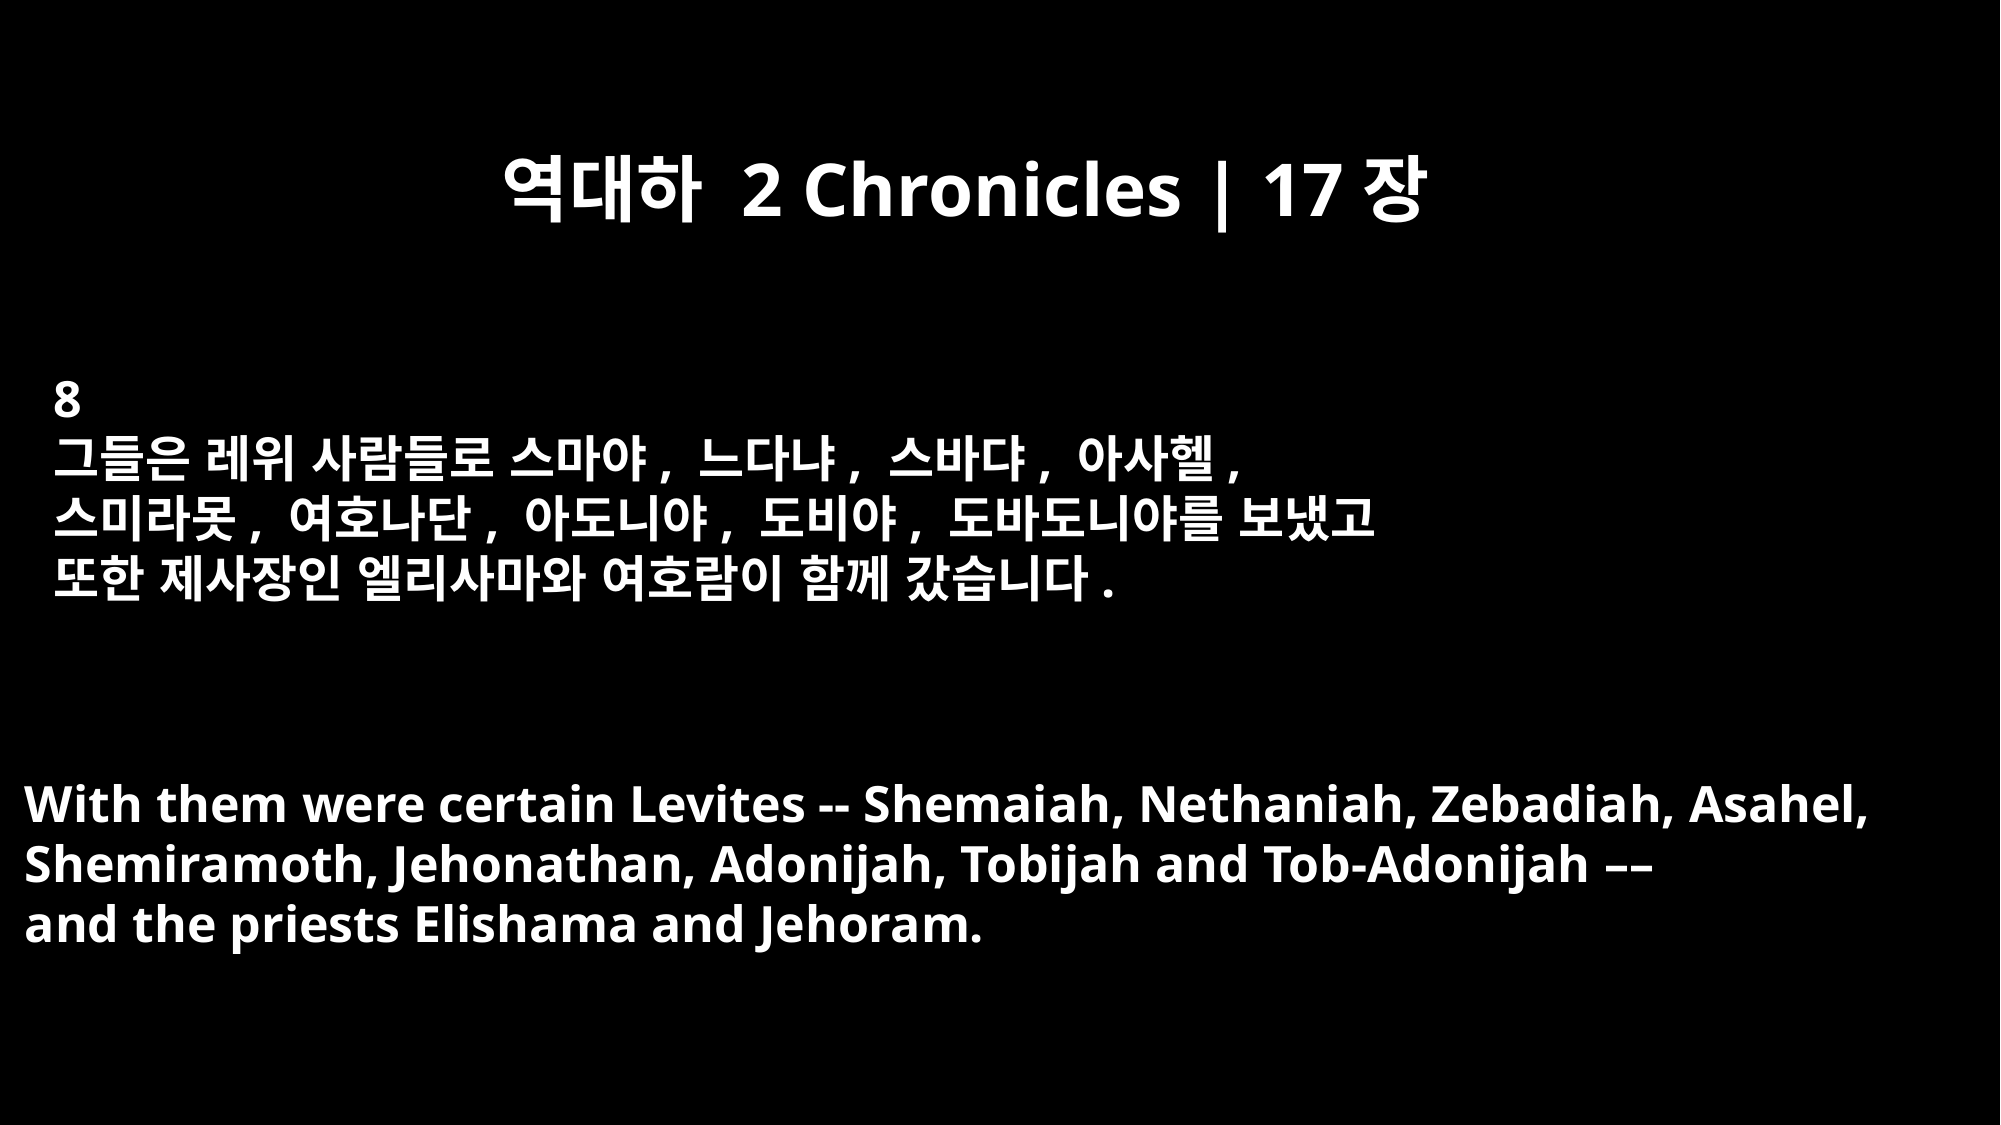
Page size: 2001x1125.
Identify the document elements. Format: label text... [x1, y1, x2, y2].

text_box With them were certain Levites -- Shemaiah, Nethaniah, Zebadiah, Asahel, Shemiramoth, Jehonathan, Adonijah, Tobijah and Tob-Adonijah –– and the priests Elishama and Jehoram. [10, 764, 1886, 960]
text_box 8 그들은 레위 사람들로 스마야, 느다냐, 스바댜, 아사헬, 스미라못, 여호나단, 아도니야, 도비야, 도바도니야를 보냈고 또한 제사장인 엘리사마와 여호람이 함께 갔습니다. [38, 359, 1392, 615]
text_box 역대하 2 Chronicles | 17장 [487, 136, 1445, 239]
